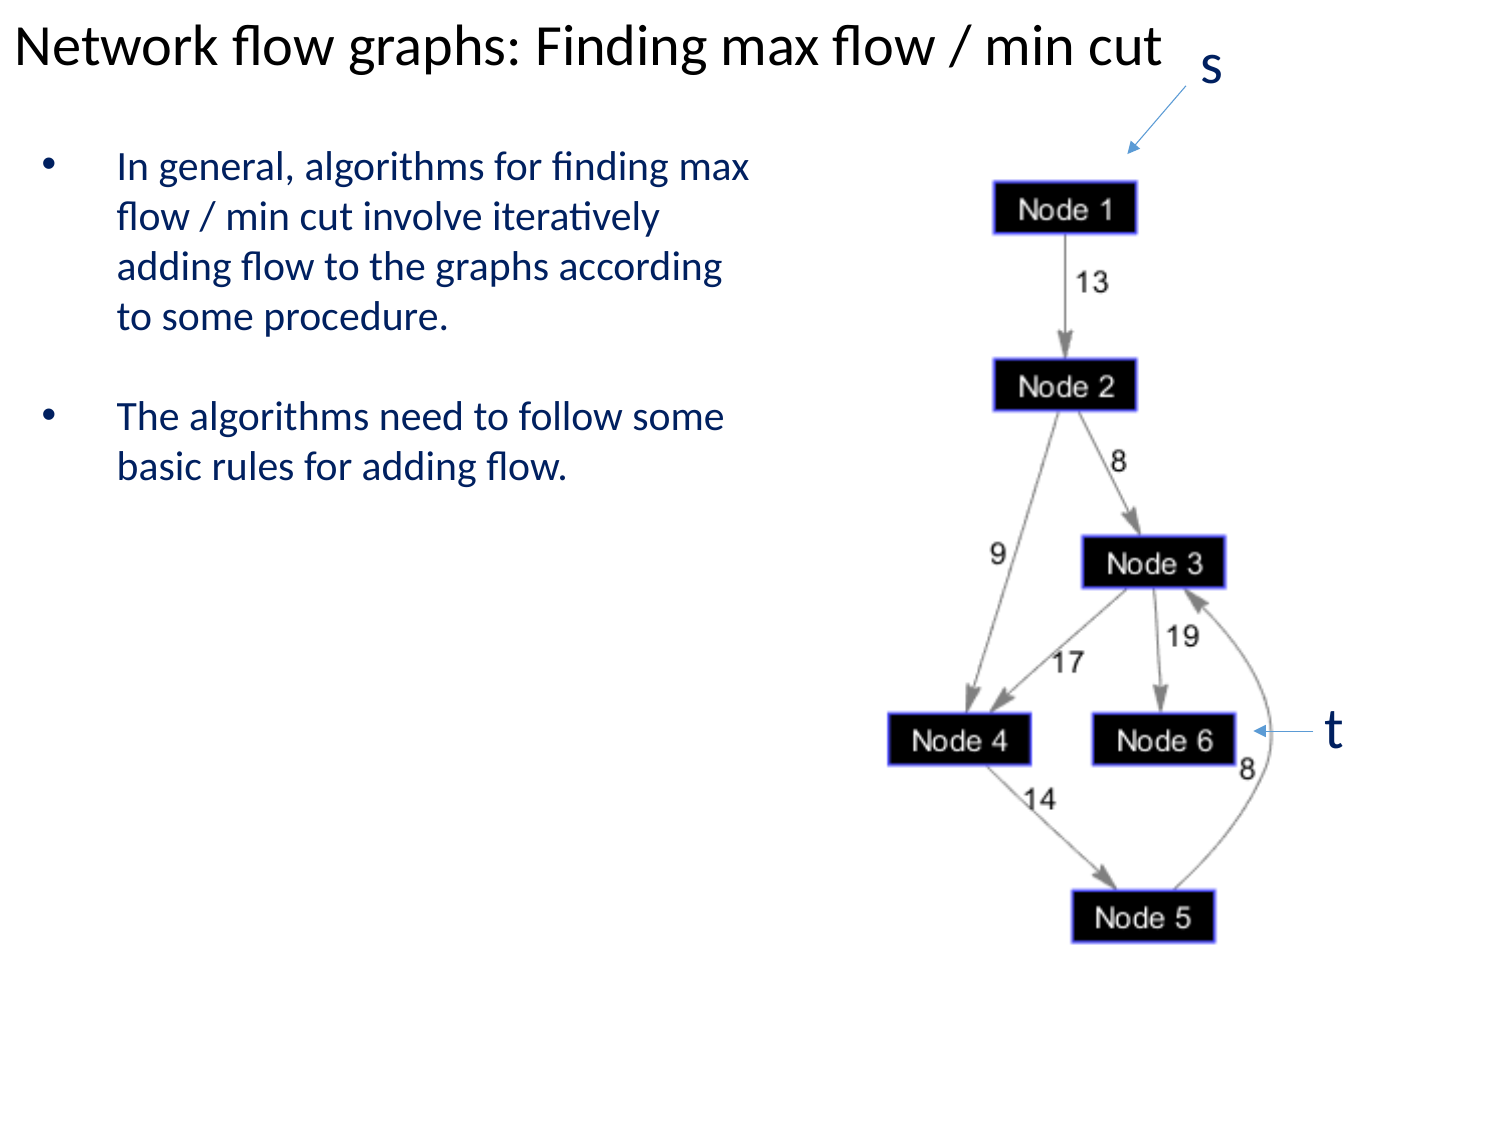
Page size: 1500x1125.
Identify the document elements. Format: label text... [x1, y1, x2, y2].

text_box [1253, 682, 1363, 769]
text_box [1127, 85, 1186, 154]
text_box s [1185, 17, 1254, 103]
text_box In general, algorithms for finding max flow / min cut involve iteratively adding flow to the graphs according to some procedure. The algorithms need to follow some basic rules for adding flow. [26, 131, 780, 547]
text_box Network flow graphs: Finding max flow / min cut [0, 0, 1220, 85]
picture [564, 140, 1500, 985]
